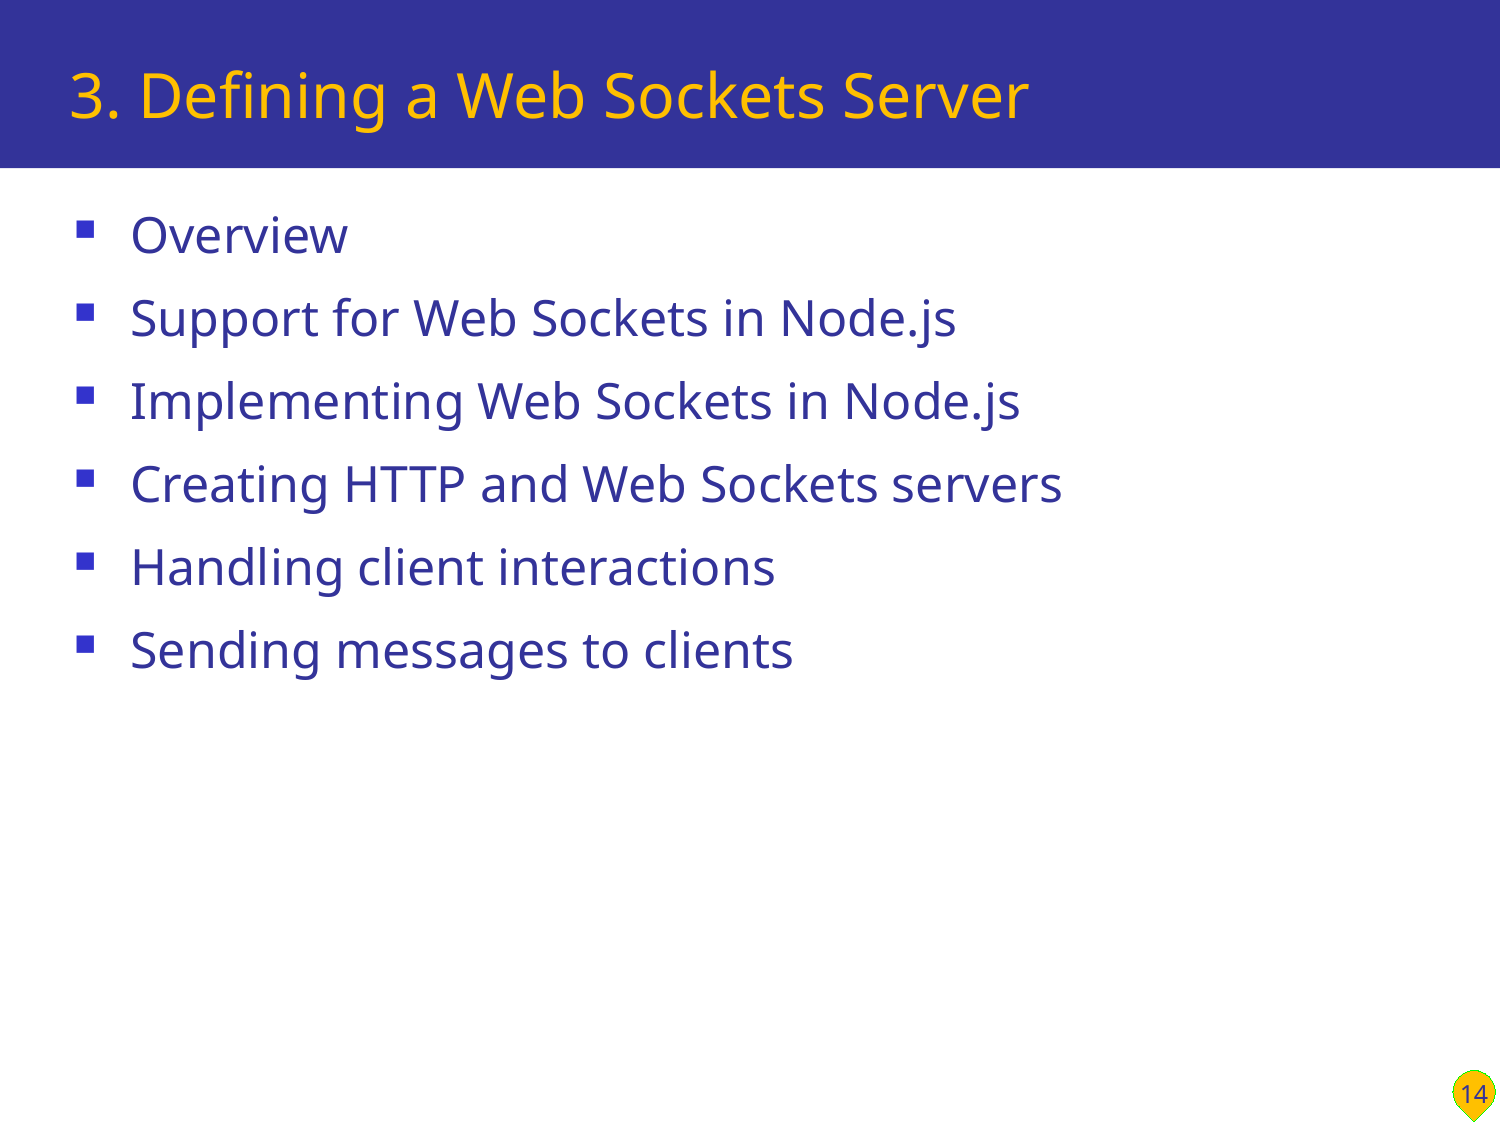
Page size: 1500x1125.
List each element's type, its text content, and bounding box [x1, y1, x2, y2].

title 3. Defining a Web Sockets Server [61, 24, 1466, 140]
list Overview Support for Web Sockets in Node.js Implementing Web Sockets in Node.js Creating HTTP and Web Sockets servers Handling client interactions Sending messages to clients [66, 195, 1460, 1007]
text_box 14 [1431, 1071, 1500, 1117]
